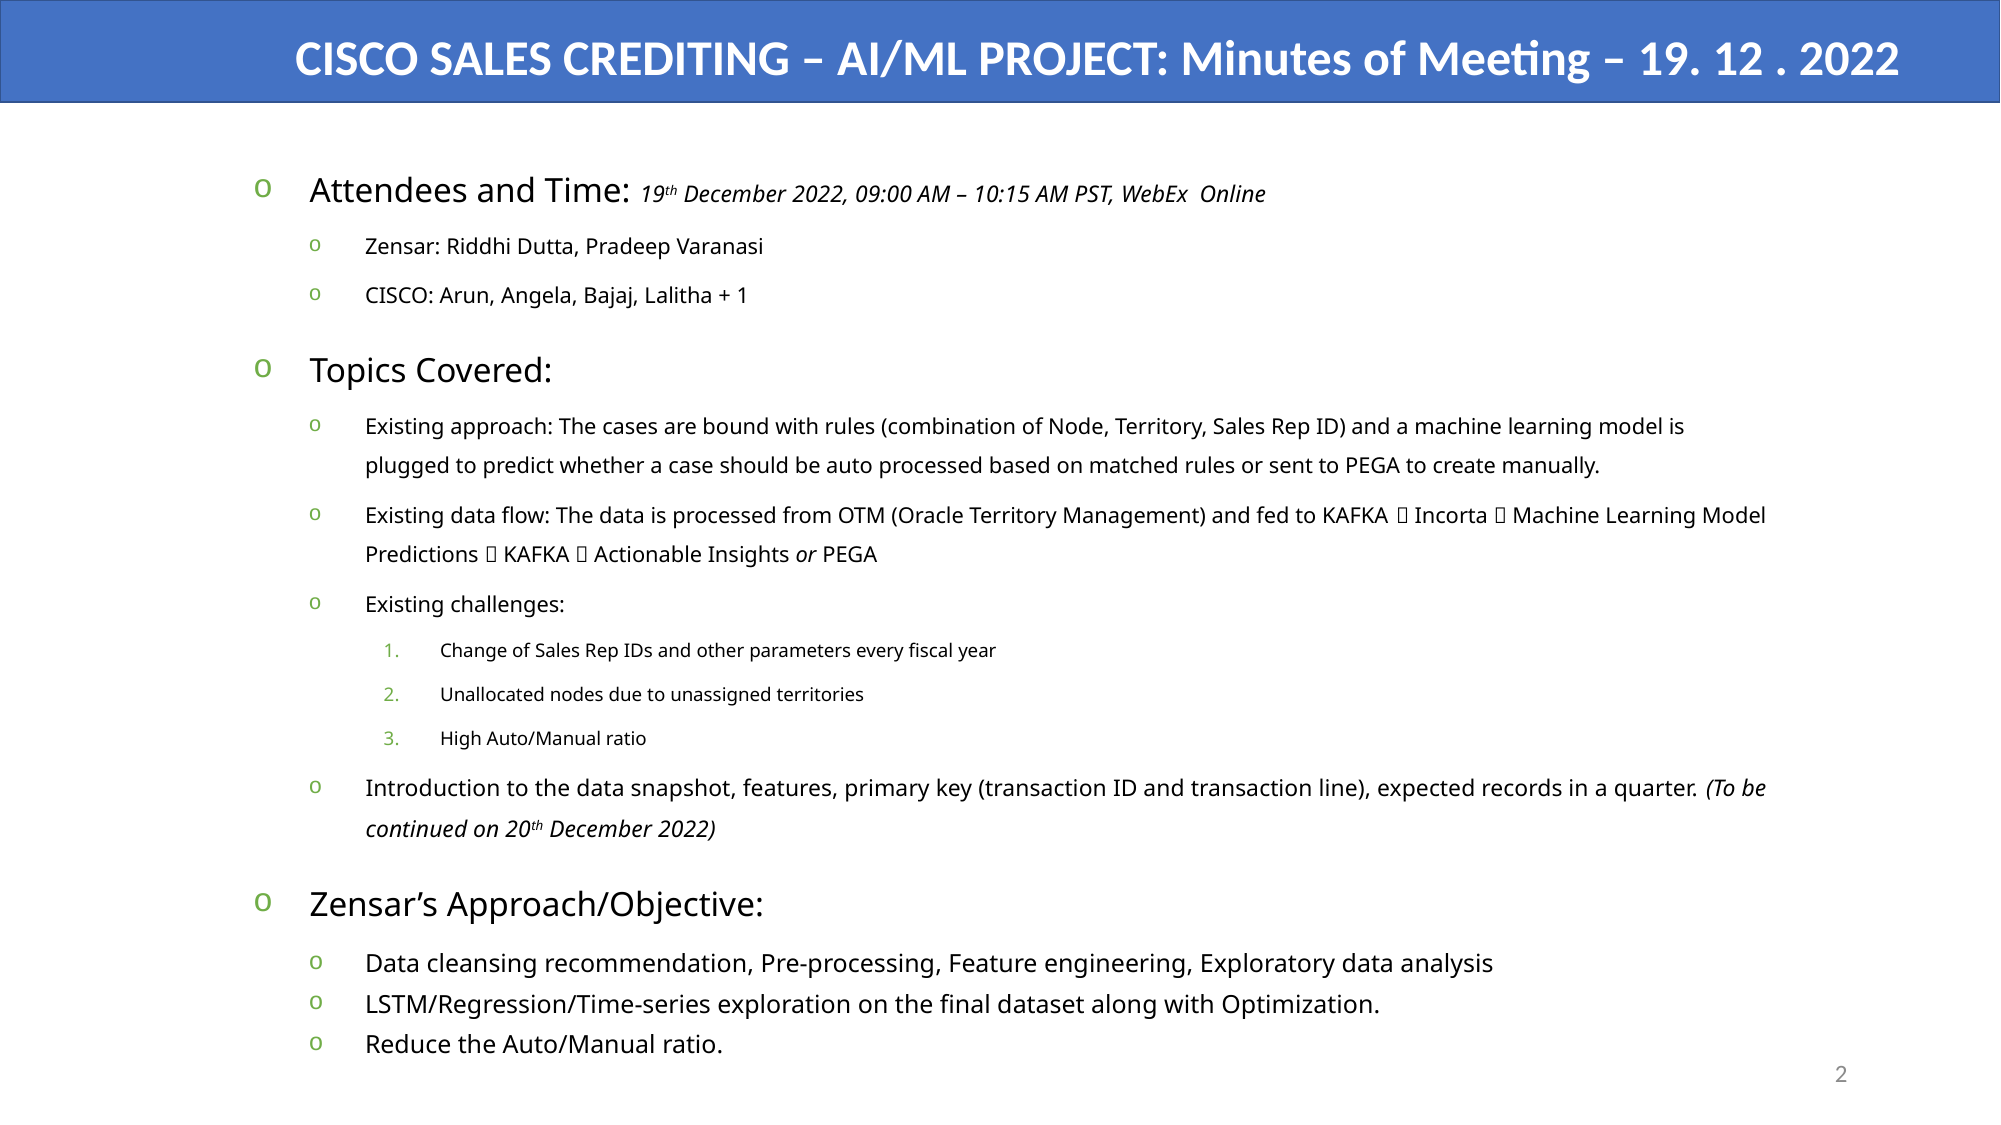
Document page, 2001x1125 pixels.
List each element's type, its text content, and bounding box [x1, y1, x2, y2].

text_box CISCO SALES CREDITING – AI/ML PROJECT: Minutes of Meeting – 19. 12 . 2022 [280, 18, 1917, 94]
slide_number 2 [1412, 1042, 1863, 1103]
text_box Attendees and Time: 19th December 2022, 09:00 AM – 10:15 AM PST, WebEx Online Zensar: Riddhi Dutta, Pradeep Varanasi CISCO: Arun, Angela, Bajaj, Lalitha + 1 Topics Covered: Existing approach: The cases are bound with rules (combination of Node, Territory, Sales Rep ID) and a machine learning model is plugged to predict whether a case should be auto processed based on matched rules or sent to PEGA to create manually. Existing data flow: The data is processed from OTM (Oracle Territory Management) and fed to KAFKA  Incorta  Machine Learning Model Predictions  KAFKA  Actionable Insights or PEGA Existing challenges: Change of Sales Rep IDs and other parameters every fiscal year Unallocated nodes due to unassigned territories High Auto/Manual ratio Introduction to the data snapshot, features, primary key (transaction ID and transaction line), expected records in a quarter. (To be continued on 20th December 2022) Zensar’s Approach/Objective: Data cleansing recommendation, Pre-processing, Feature engineering, Exploratory data analysis LSTM/Regression/Time-series exploration on the final dataset along with Optimization. Reduce the Auto/Manual ratio. [238, 141, 1787, 858]
text_box [0, 0, 2000, 103]
